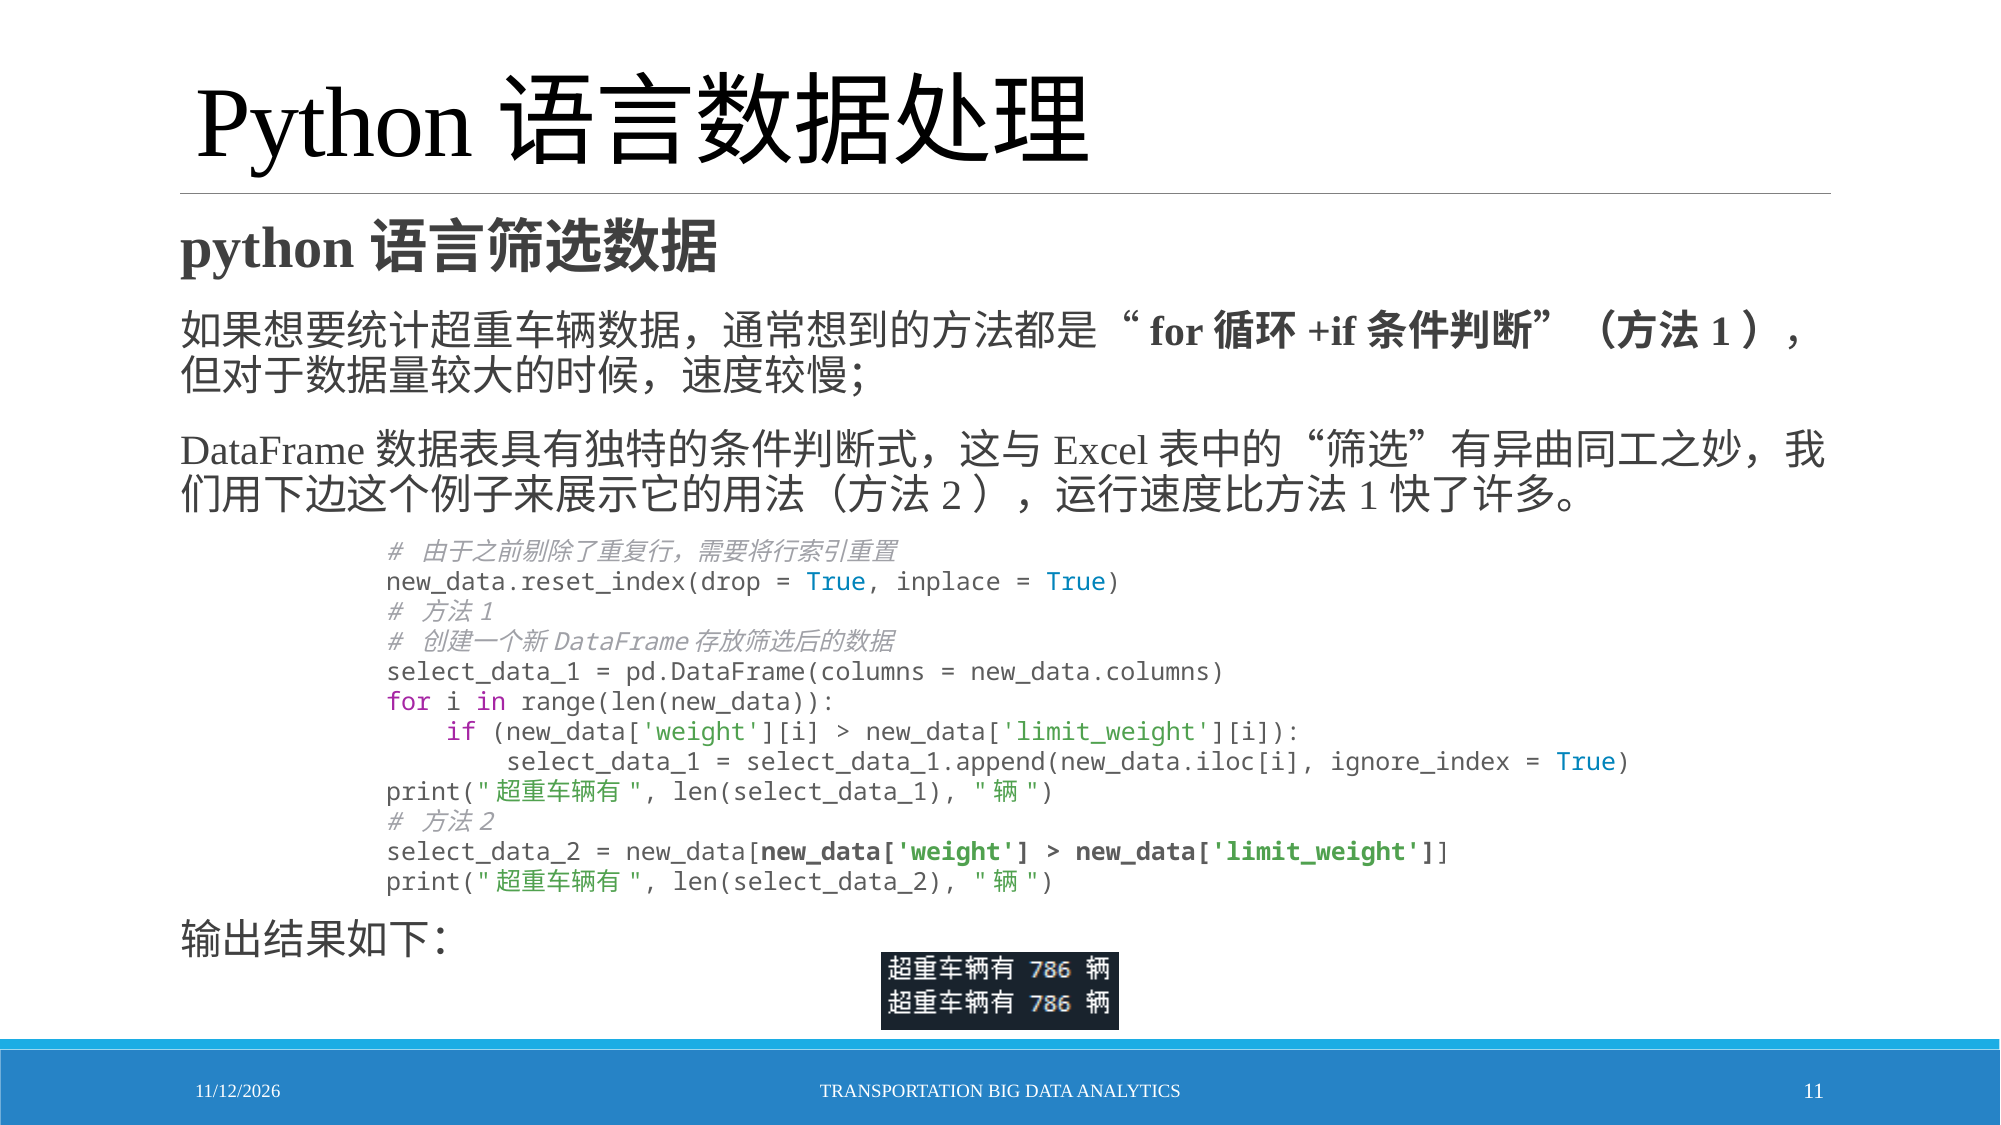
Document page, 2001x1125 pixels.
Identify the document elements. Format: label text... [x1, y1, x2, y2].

footer Transportation Big Data Analytics [604, 1059, 1396, 1120]
title Python语言数据处理 [180, 20, 1830, 185]
picture [880, 951, 1120, 1030]
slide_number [180, 1059, 586, 1120]
text_box # 由于之前剔除了重复行，需要将行索引重置 new_data.reset_index(drop = True, inplace = True) # 方法1 # 创建一个新DataFrame存放筛选后的数据 select_data_1 = pd.DataFrame(columns = new_data.columns) for i in range(len(new_data)): if (new_data['weight'][i] > new_data['limit_weight'][i]): select_data_1 = select_data_1.append(new_data.iloc[i], ignore_index = True) print("超重车辆有", len(select_data_1), "辆") # 方法2 select_data_2 = new_data[new_data['weight'] > new_data['limit_weight']] print("超重车辆有", len(select_data_2), "辆") [371, 528, 1732, 903]
list python语言筛选数据 如果想要统计超重车辆数据，通常想到的方法都是“for循环+if条件判断”（方法1），但对于数据量较大的时候，速度较慢； DataFrame数据表具有独特的条件判断式，这与Excel表中的“筛选”有异曲同工之妙，我们用下边这个例子来展示它的用法（方法2），运行速度比方法1快了许多。 输出结果如下： [180, 209, 1830, 1015]
slide_number 11 [1624, 1059, 1840, 1120]
